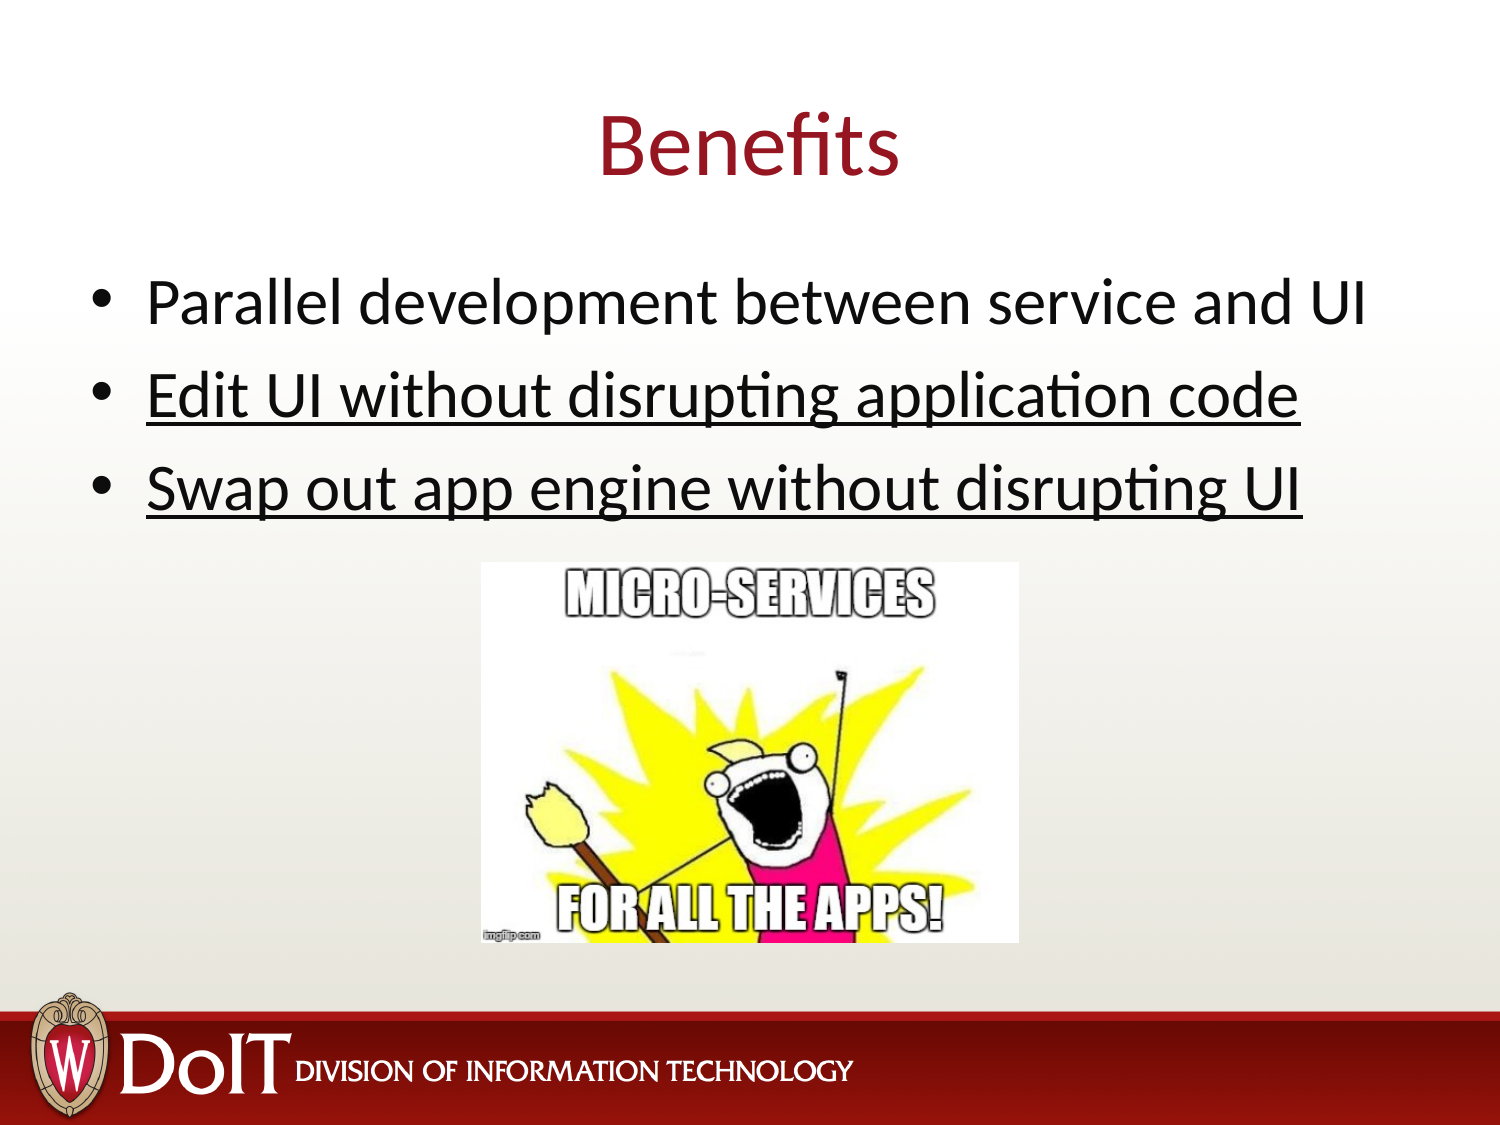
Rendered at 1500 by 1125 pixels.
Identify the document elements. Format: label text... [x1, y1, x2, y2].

title Benefits [75, 45, 1425, 233]
list Parallel development between service and UI Edit UI without disrupting application code Swap out app engine without disrupting UI [75, 249, 1425, 993]
picture [0, 0, 1500, 1125]
